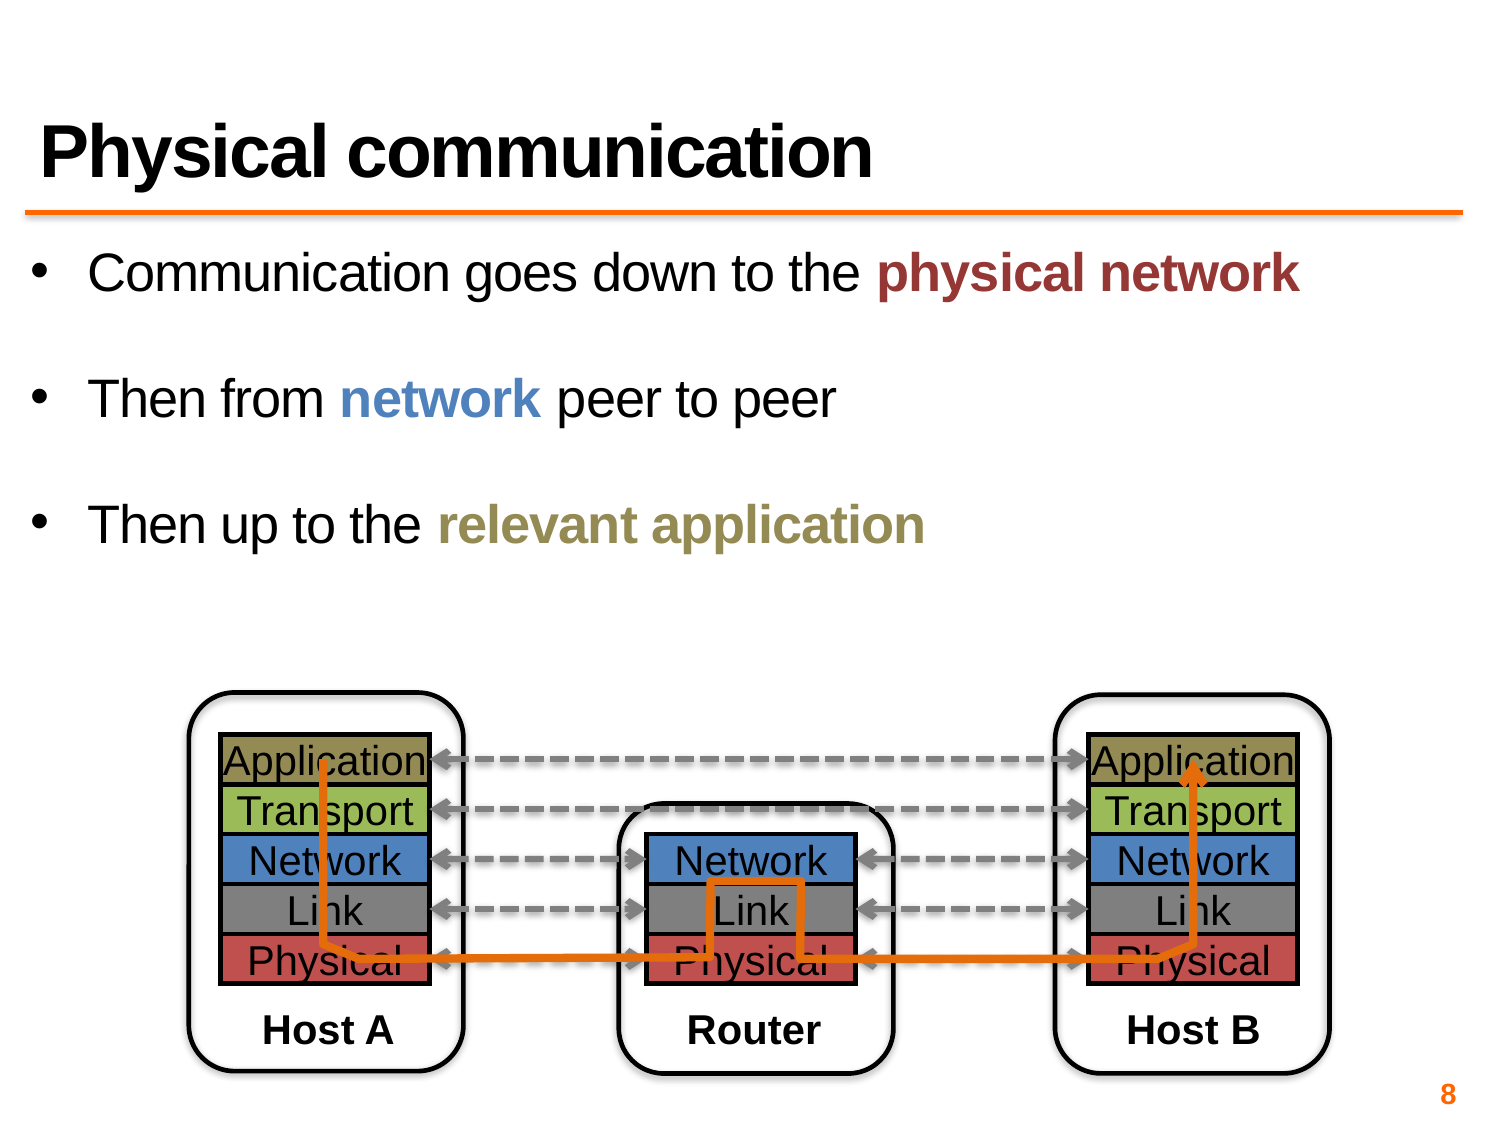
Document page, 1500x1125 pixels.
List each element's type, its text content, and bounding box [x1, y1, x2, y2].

text_box [188, 691, 465, 1072]
text_box [1054, 693, 1331, 1075]
text_box [323, 759, 1201, 959]
title Physical communication [24, 24, 1463, 201]
slide_number 8 [1112, 1074, 1463, 1110]
text_box [618, 882, 895, 1075]
list Communication goes down to the physical network Then from network peer to peer Then up to the relevant application [24, 244, 1459, 623]
